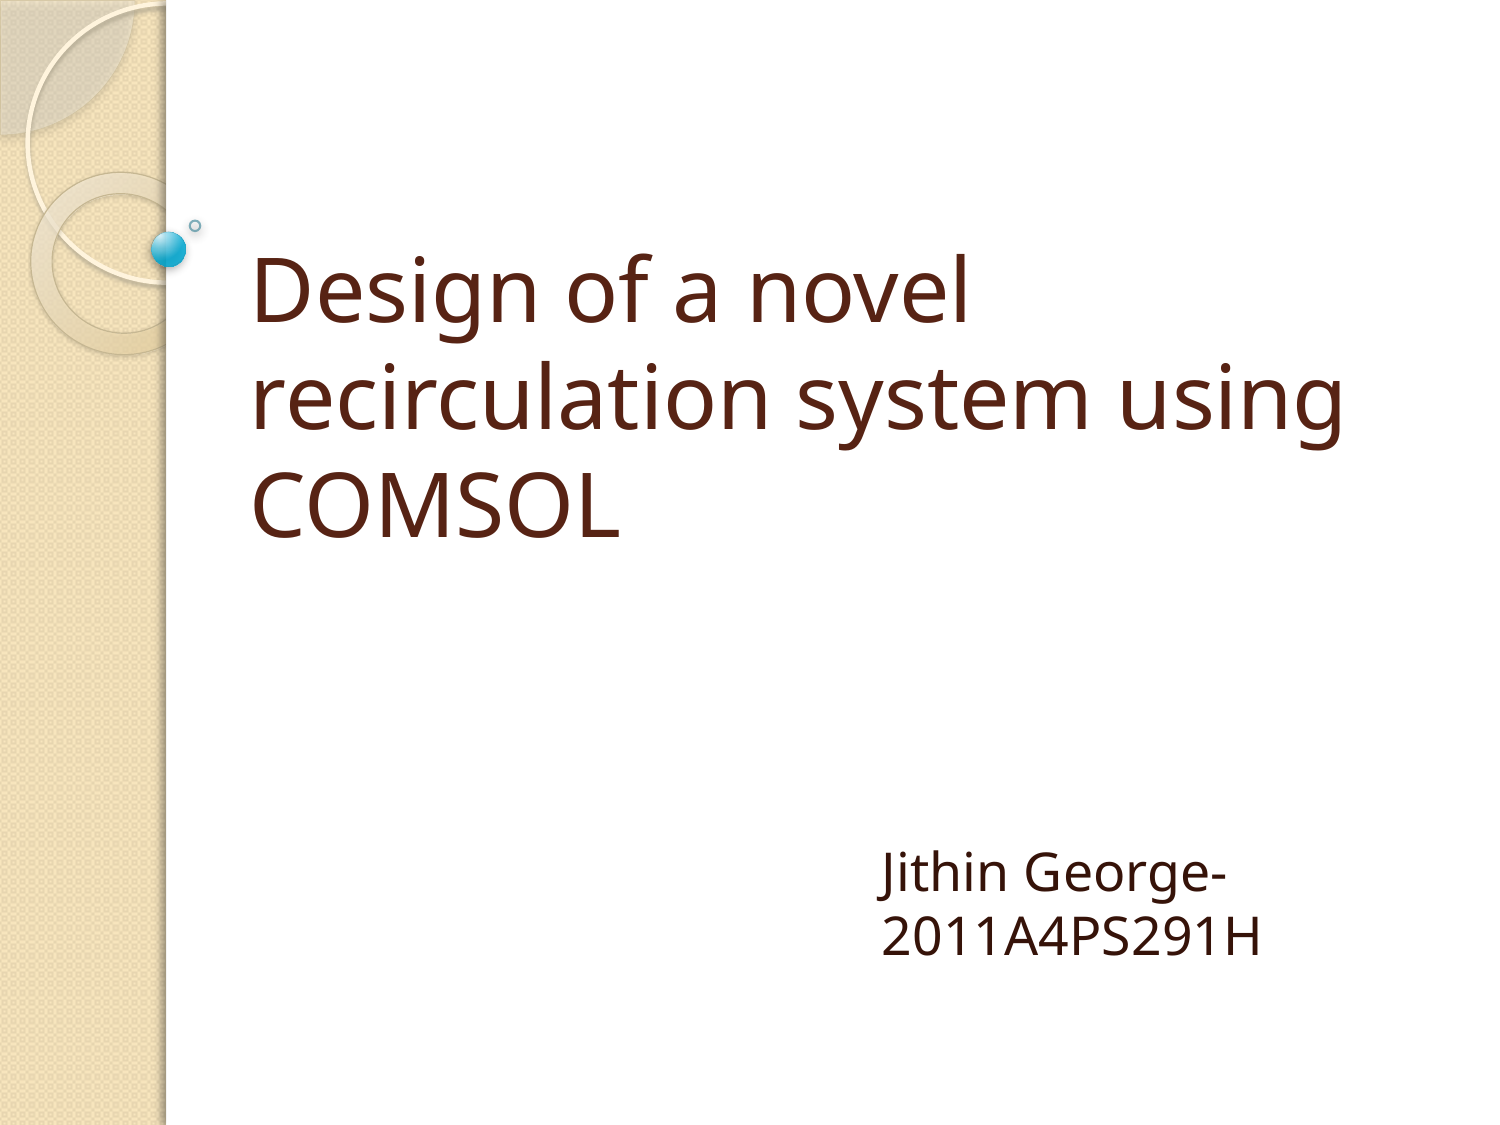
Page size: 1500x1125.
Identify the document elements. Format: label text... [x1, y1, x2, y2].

title Design of a novel recirculation system using COMSOL [234, 59, 1450, 563]
subtitle Jithin George- 2011A4PS291H [862, 837, 1450, 975]
